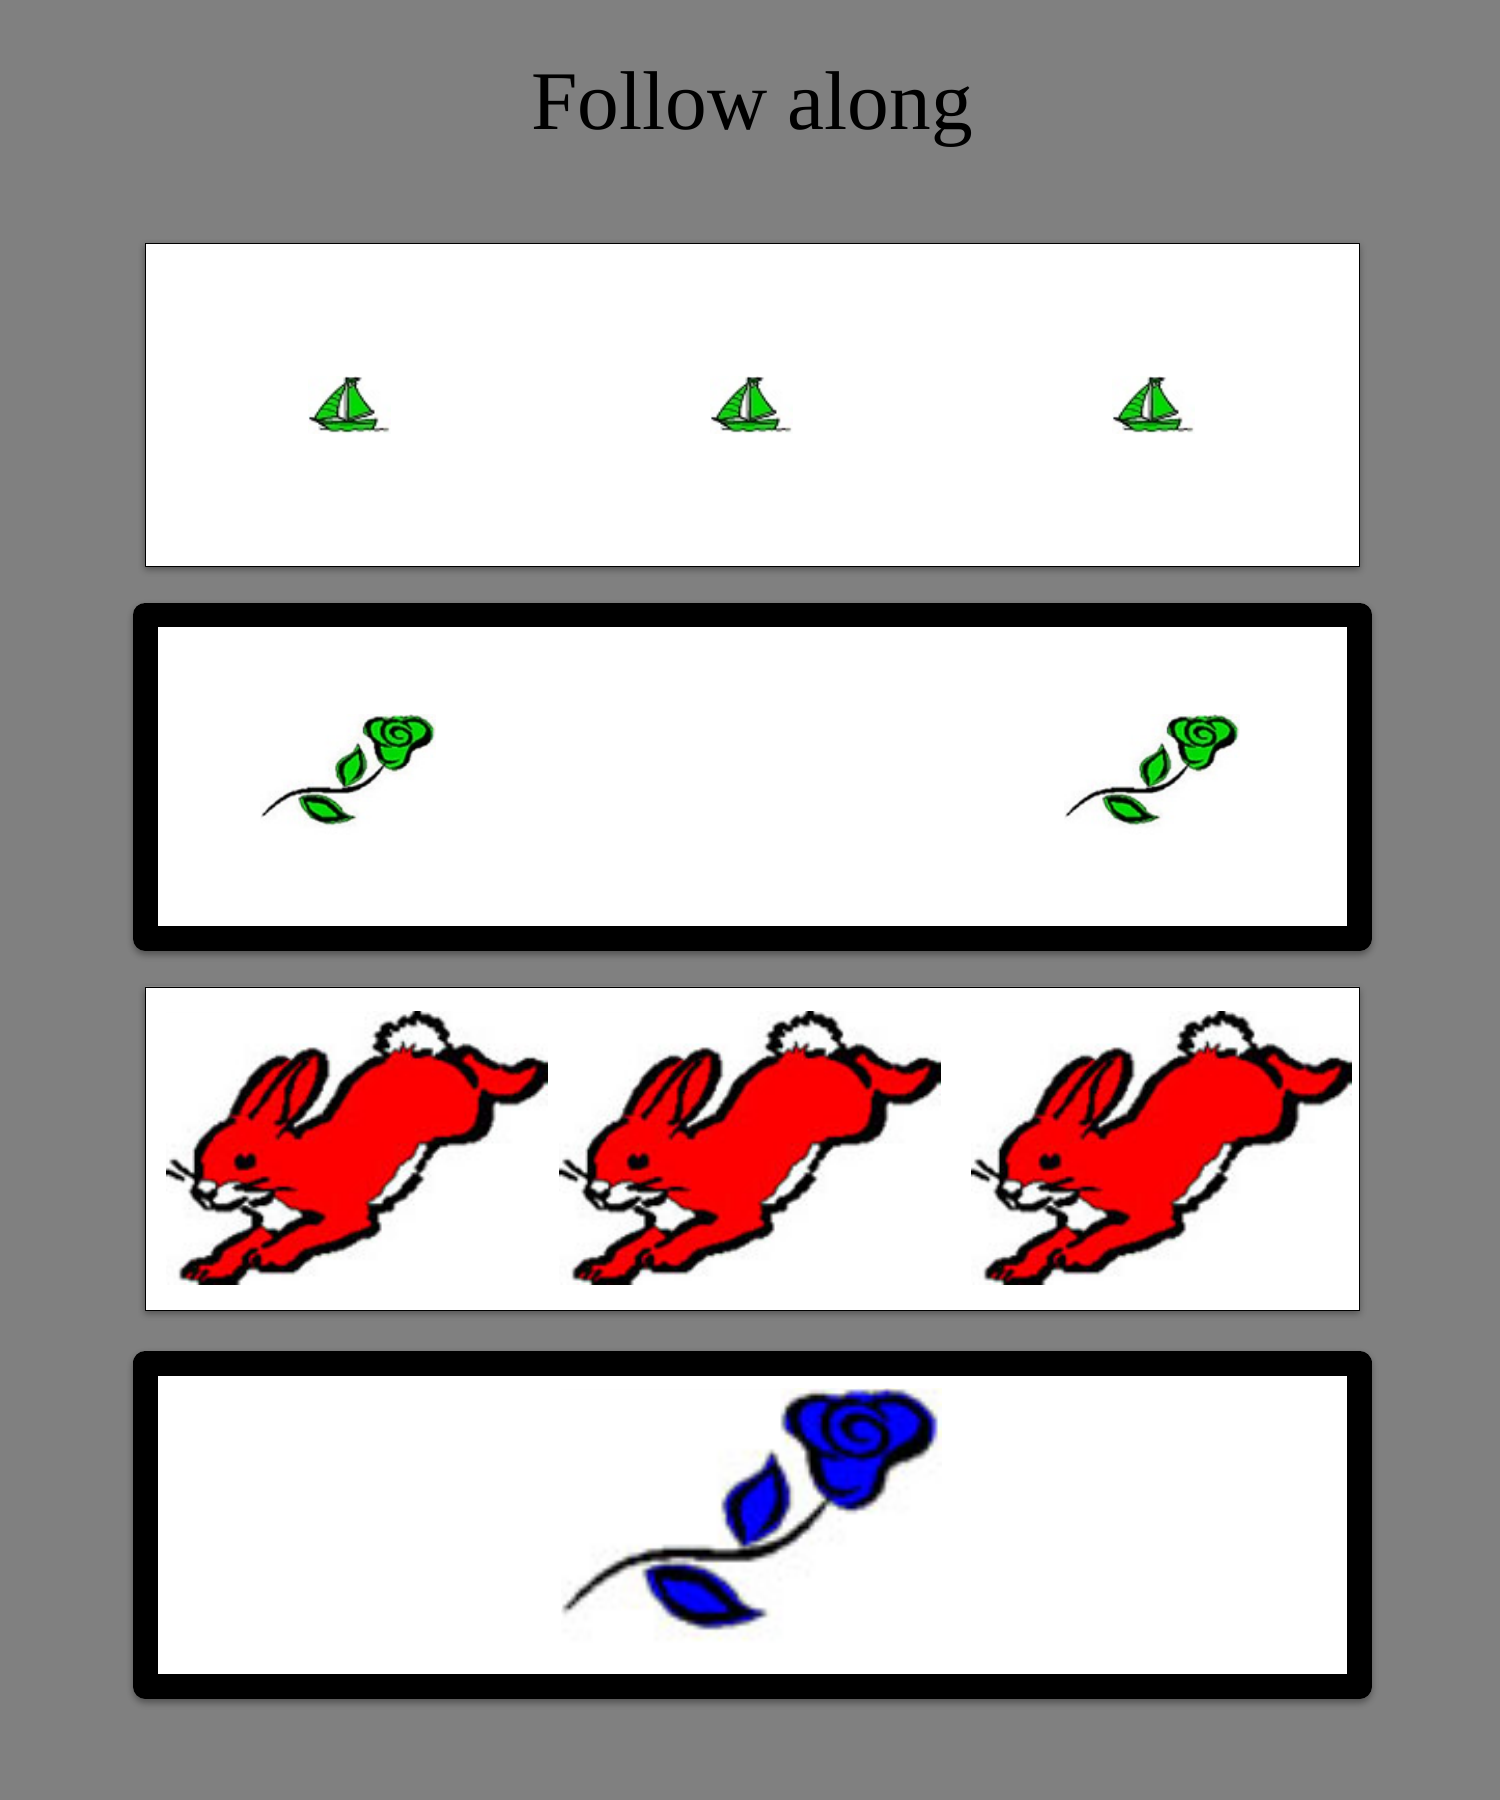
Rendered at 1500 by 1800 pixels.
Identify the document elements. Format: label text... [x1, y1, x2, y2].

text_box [145, 1362, 1360, 1687]
picture [0, 0, 1500, 1800]
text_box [259, 714, 1241, 840]
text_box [145, 242, 1360, 567]
text_box [145, 614, 1360, 939]
text_box [145, 986, 1360, 1311]
text_box Follow along [170, 39, 1335, 155]
